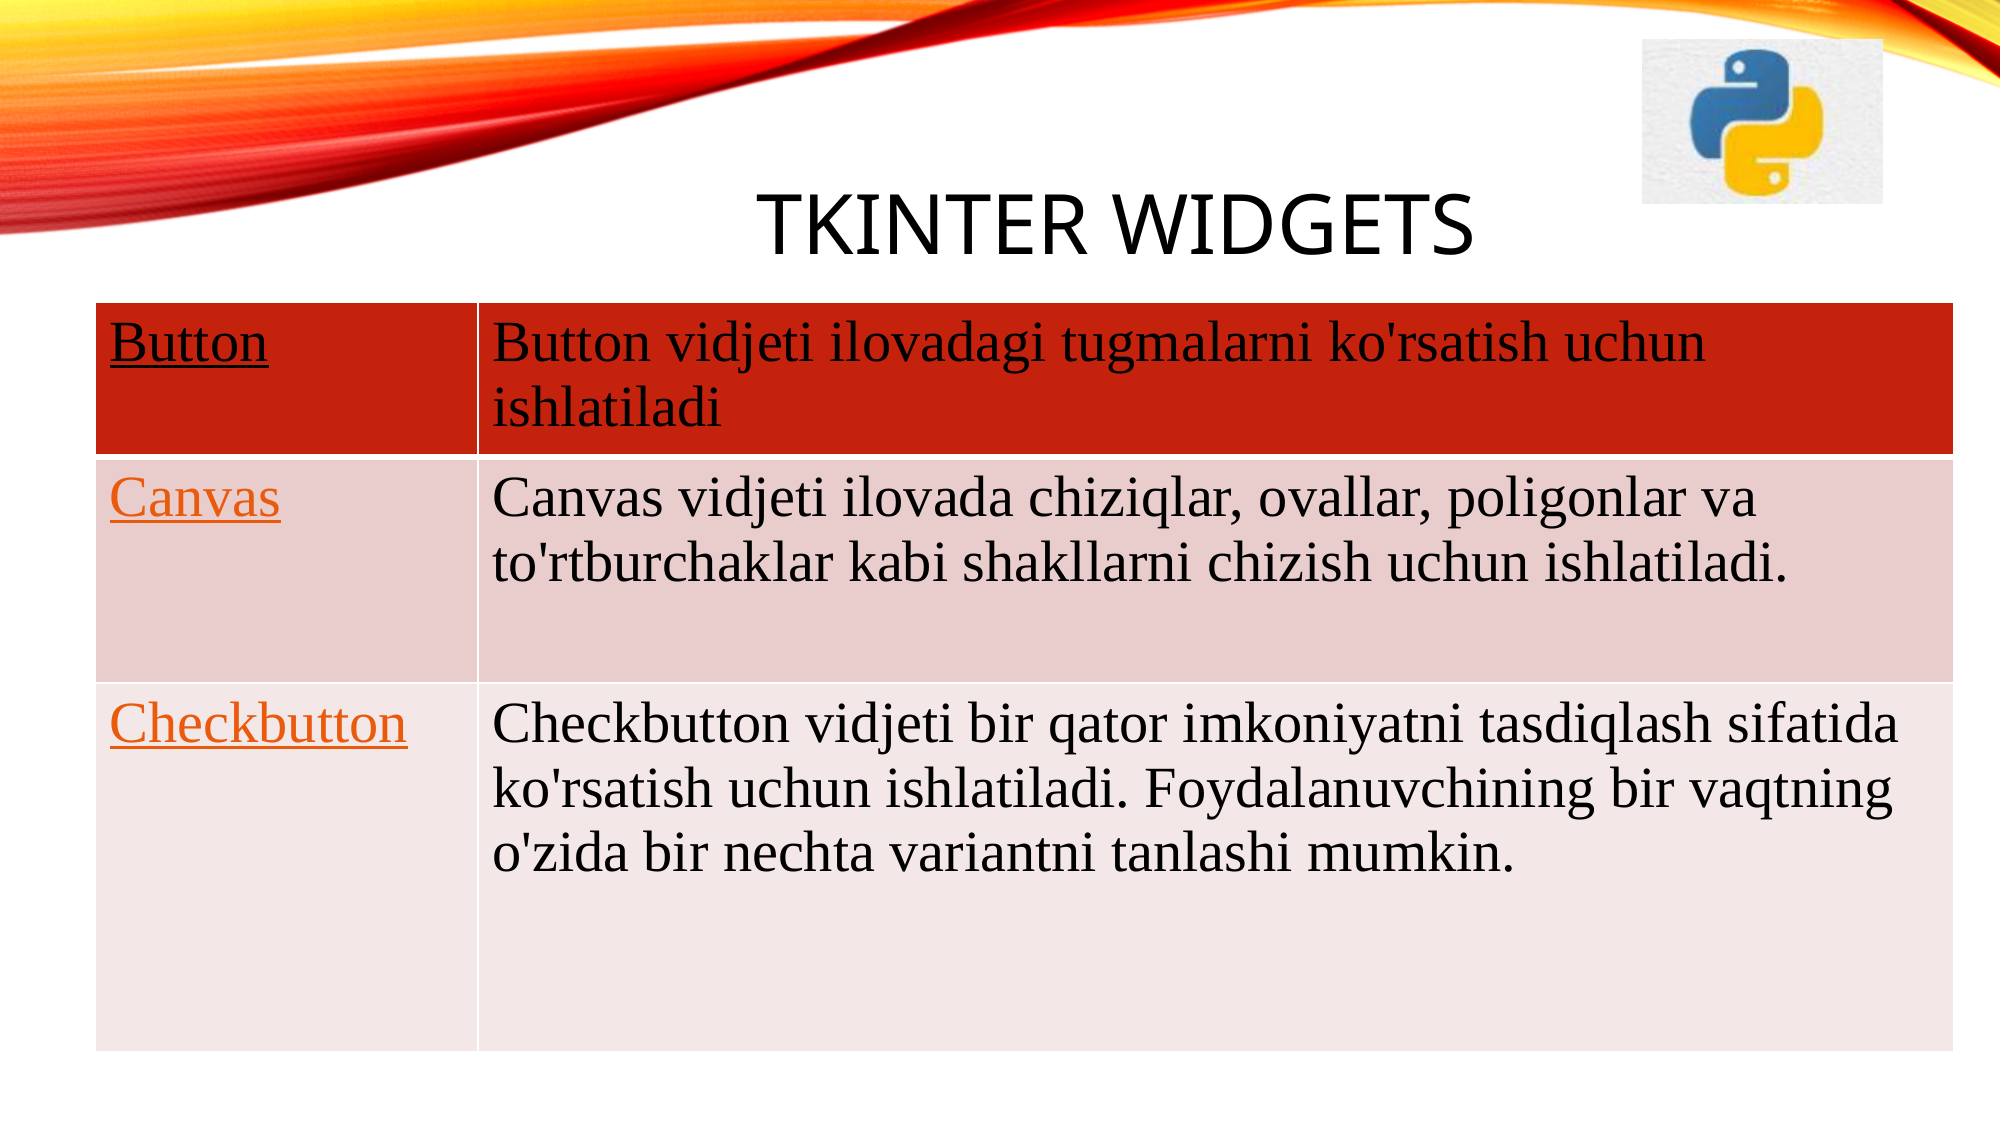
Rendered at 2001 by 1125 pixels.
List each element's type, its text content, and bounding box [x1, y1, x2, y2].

table_cell Checkbutton [96, 684, 477, 1051]
table_cell Canvas vidjeti ilovada chiziqlar, ovallar, poligonlar va to'rtburchaklar kabi shakllarni chizish uchun ishlatiladi. [479, 460, 1953, 682]
picture [0, 0, 2000, 237]
table_header Button [96, 303, 477, 454]
table_header Button vidjeti ilovadagi tugmalarni ko'rsatish uchun ishlatiladi [479, 303, 1953, 454]
table_cell Canvas [96, 460, 477, 682]
table_cell Checkbutton vidjeti bir qator imkoniyatni tasdiqlash sifatida ko'rsatish uchun ishlatiladi. Foydalanuvchining bir vaqtning o'zida bir nechta variantni tanlashi mumkin. [479, 684, 1953, 1051]
title Tkinter Widgets [452, 121, 1492, 301]
